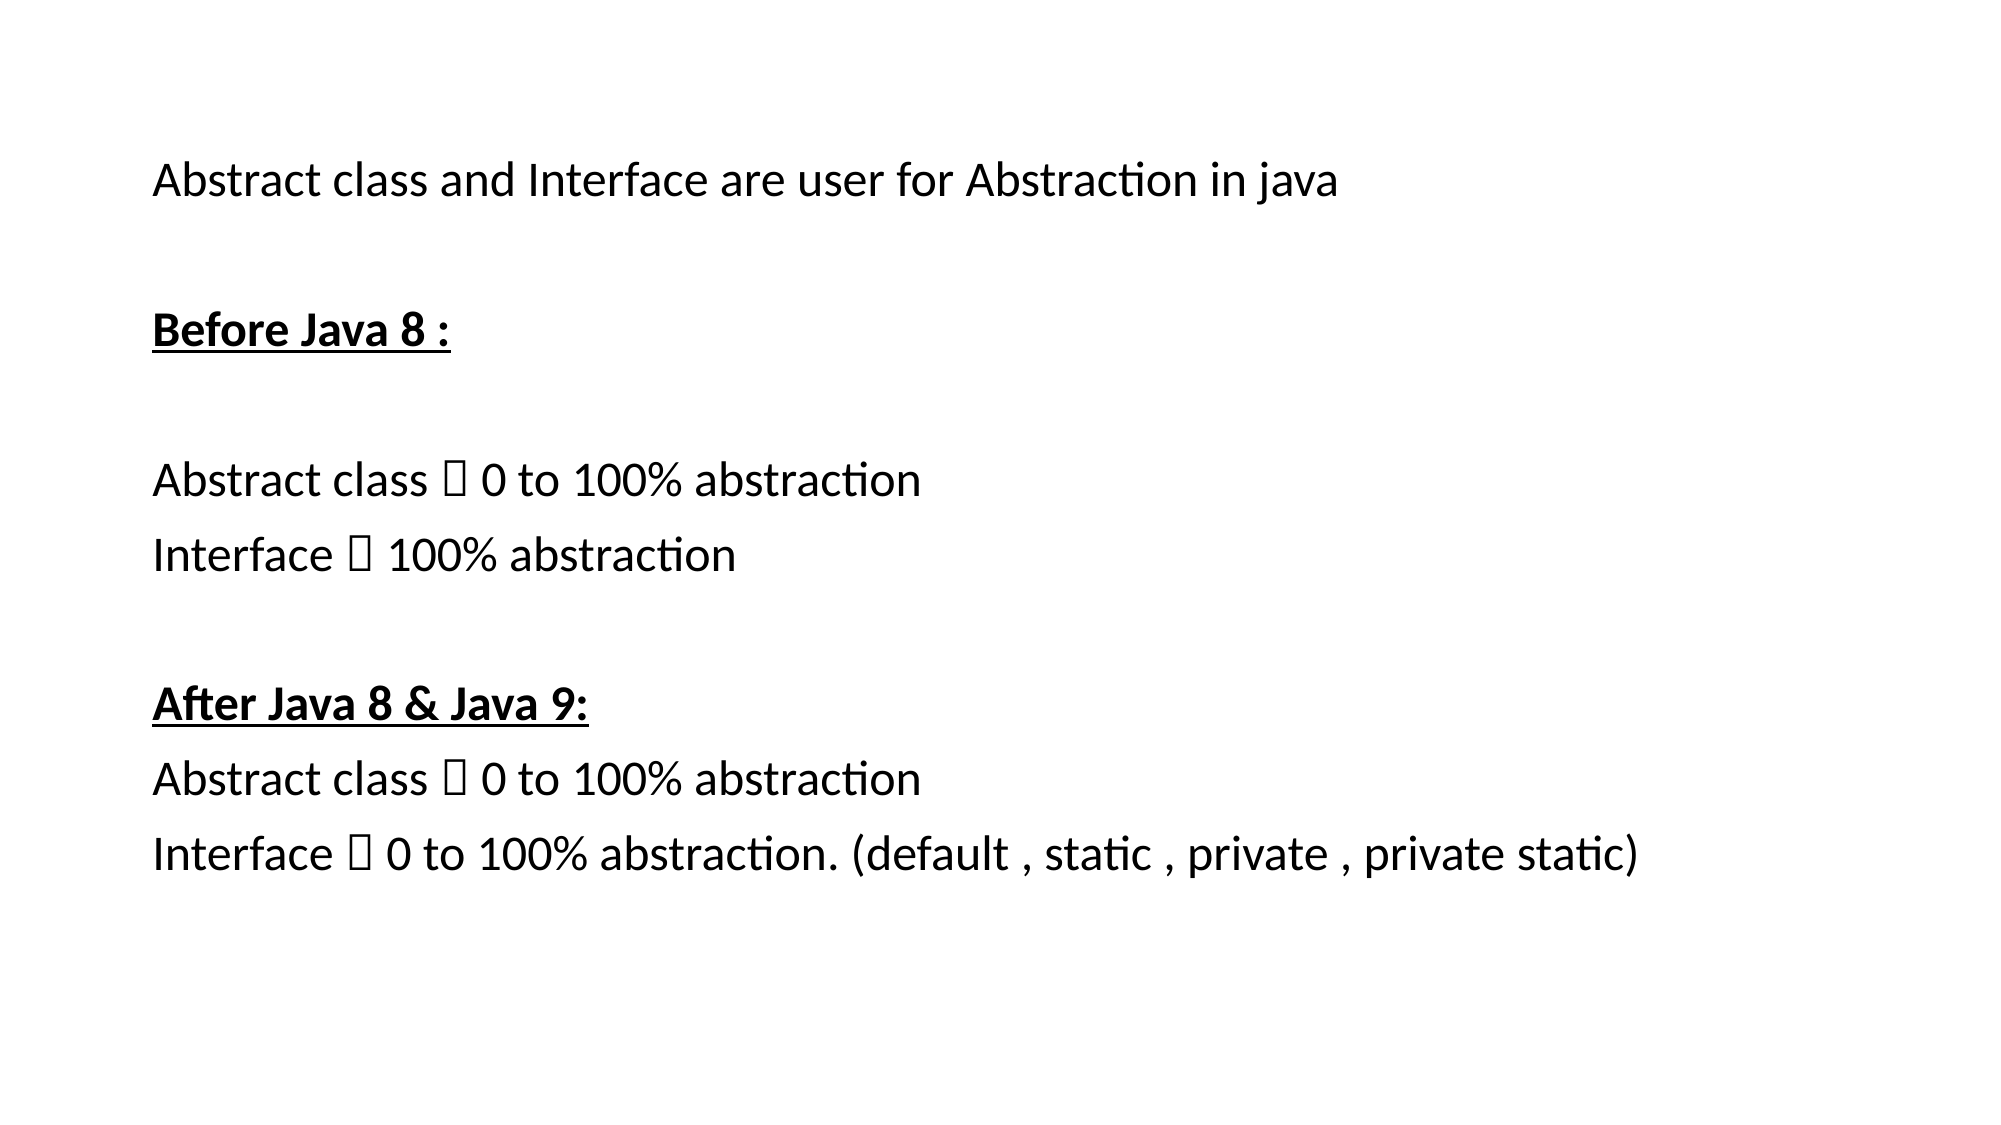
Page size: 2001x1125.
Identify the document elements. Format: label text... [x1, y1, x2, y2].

list Abstract class and Interface are user for Abstraction in java Before Java 8 : Abstract class  0 to 100% abstraction Interface  100% abstraction After Java 8 & Java 9: Abstract class  0 to 100% abstraction Interface  0 to 100% abstraction. (default , static , private , private static) [137, 146, 1863, 1014]
